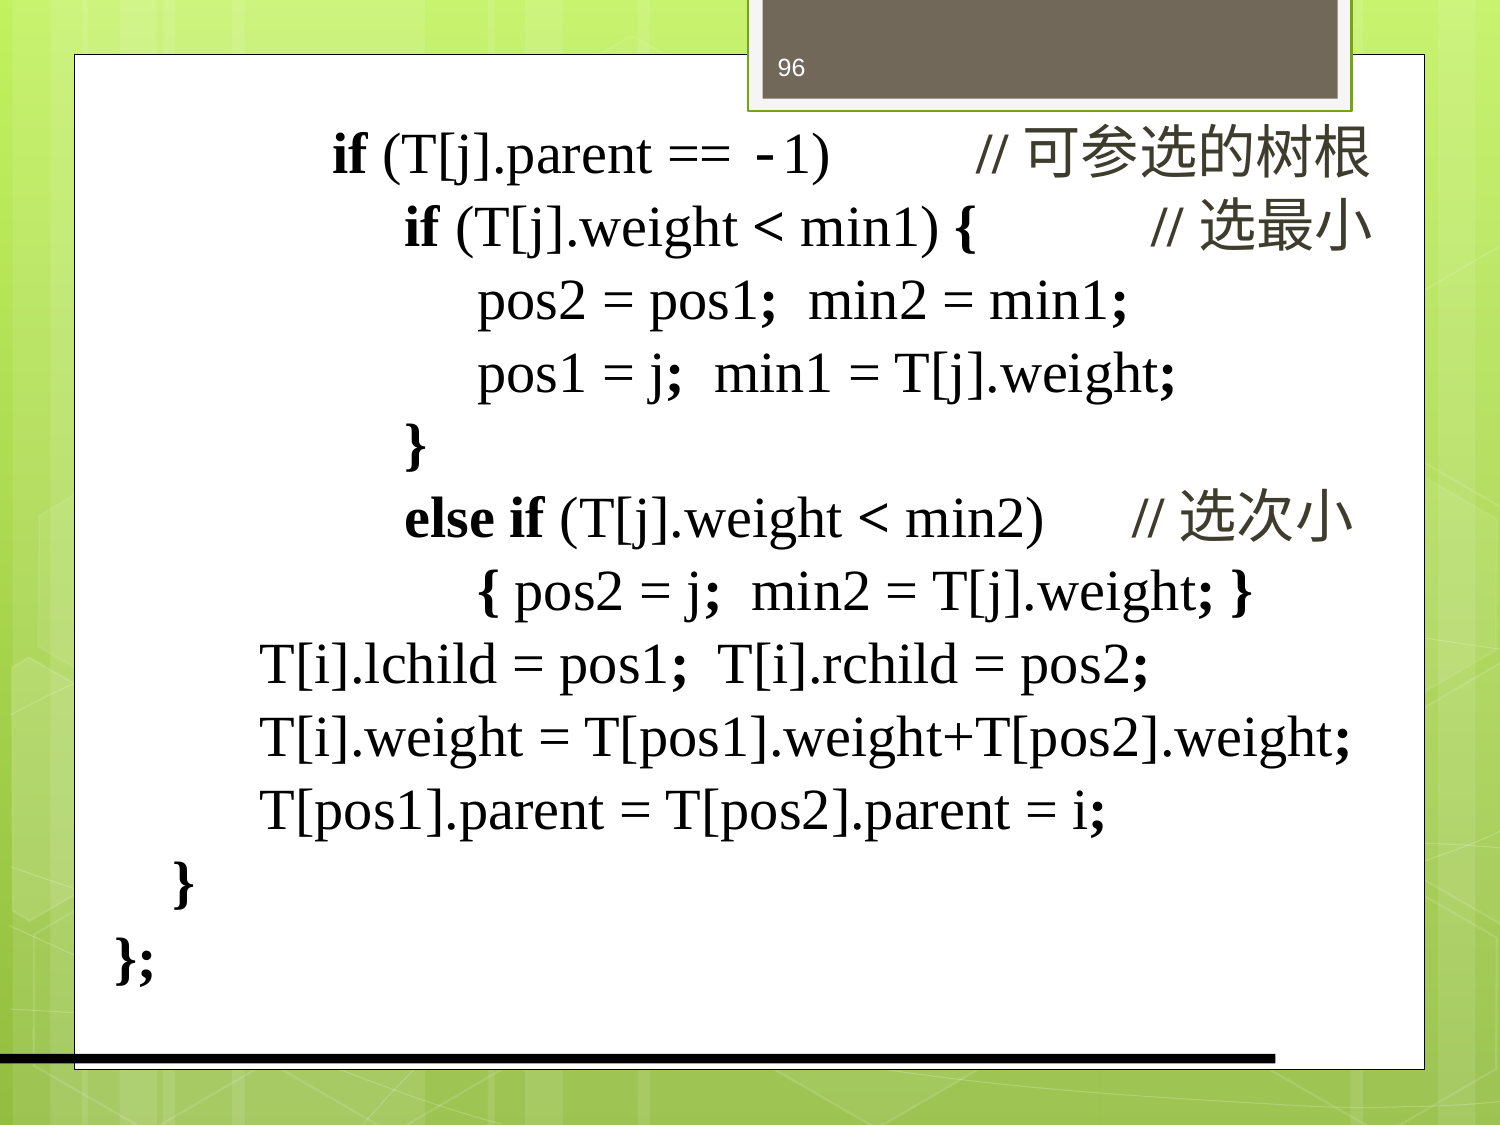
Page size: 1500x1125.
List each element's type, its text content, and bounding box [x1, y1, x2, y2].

text_box if (T[j].parent == -1) //可参选的树根 if (T[j].weight < min1) { //选最小 pos2 = pos1; min2 = min1; pos1 = j; min1 = T[j].weight; } else if (T[j].weight < min2) //选次小 { pos2 = j; min2 = T[j].weight; } T[i].lchild = pos1; T[i].rchild = pos2; T[i].weight = T[pos1].weight+T[pos2].weight; T[pos1].parent = T[pos2].parent = i; } }; [99, 107, 1400, 998]
slide_number 96 [762, 36, 982, 97]
